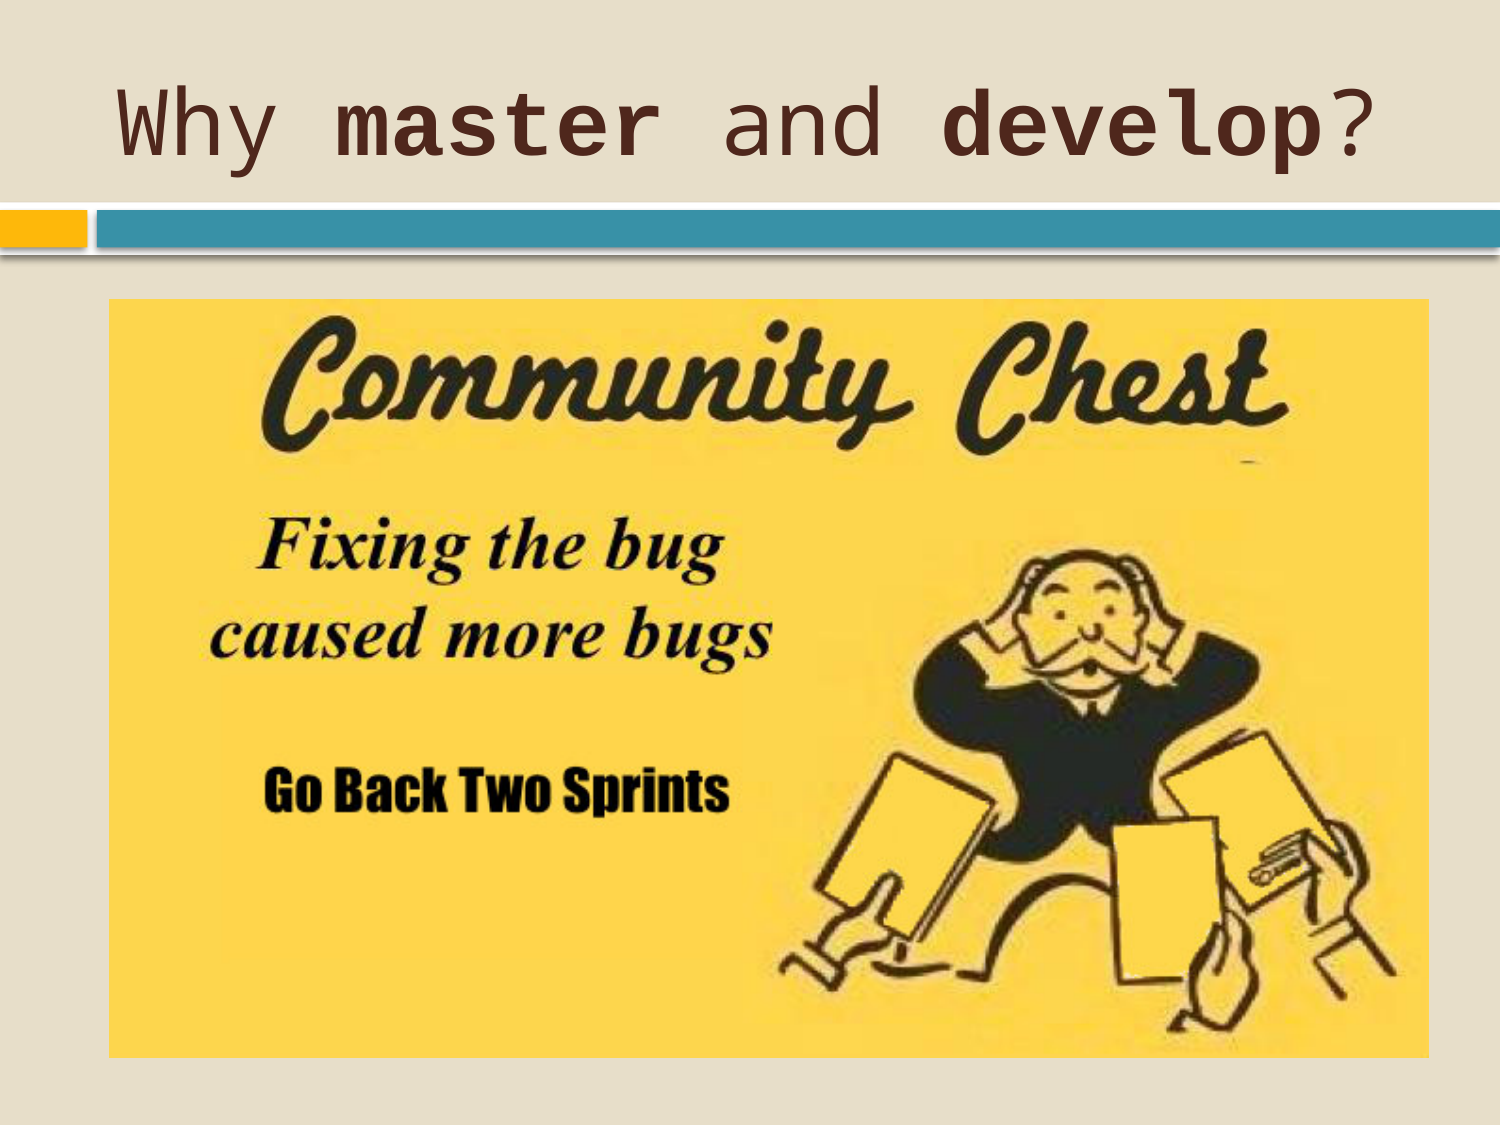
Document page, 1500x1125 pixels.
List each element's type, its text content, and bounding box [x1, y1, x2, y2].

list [109, 299, 1430, 1059]
title Why master and develop? [100, 37, 1438, 200]
